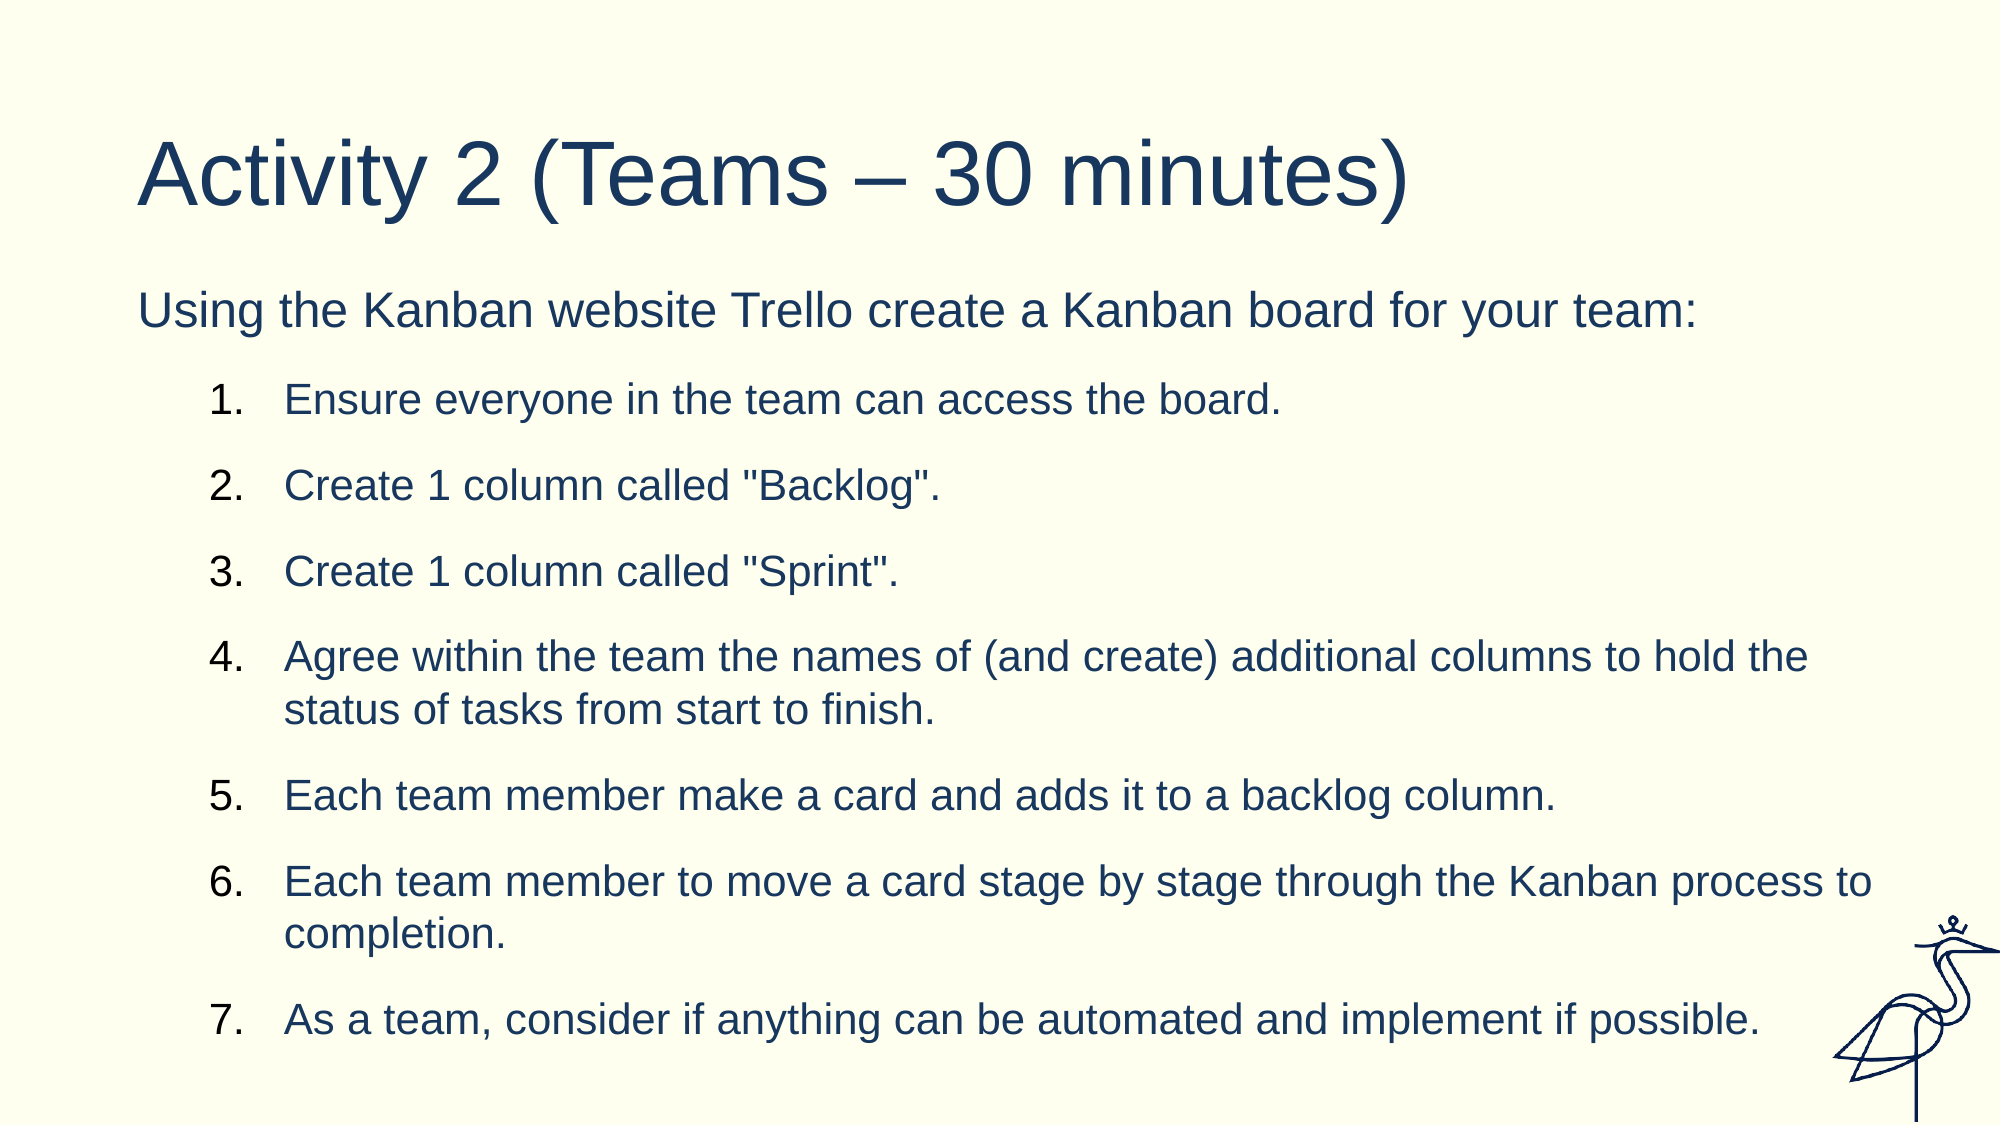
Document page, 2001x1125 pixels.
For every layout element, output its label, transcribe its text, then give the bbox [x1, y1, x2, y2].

picture [1832, 915, 2000, 1122]
title Activity 2 (Teams – 30 minutes) [137, 59, 1863, 277]
list Using the Kanban website Trello create a Kanban board for your team: Ensure everyone in the team can access the board. Create 1 column called "Backlog". Create 1 column called "Sprint". Agree within the team the names of (and create) additional columns to hold the status of tasks from start to finish. Each team member make a card and adds it to a backlog column. Each team member to move a card stage by stage through the Kanban process to completion. As a team, consider if anything can be automated and implement if possible. [137, 277, 1881, 1063]
